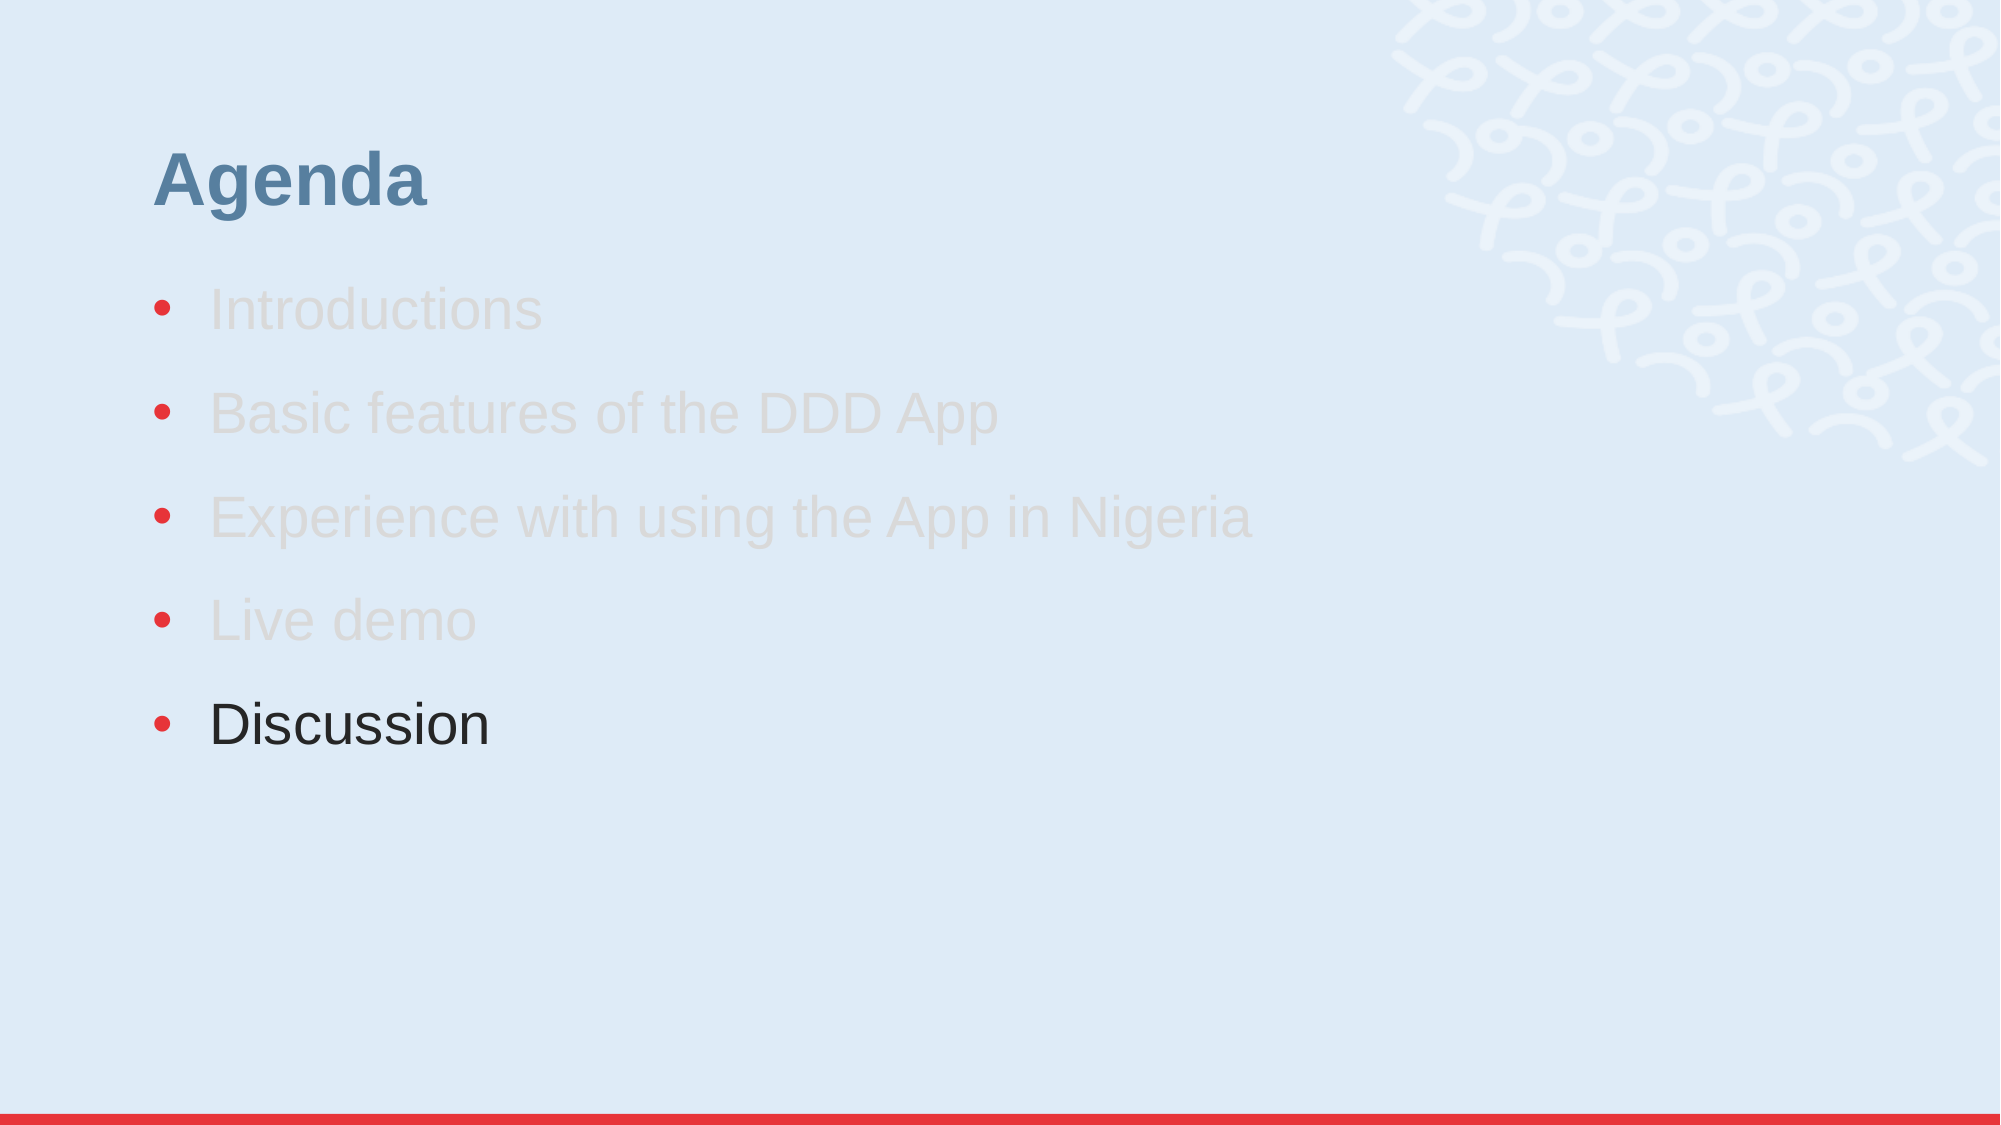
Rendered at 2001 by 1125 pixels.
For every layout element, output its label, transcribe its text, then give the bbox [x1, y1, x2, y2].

title Agenda [137, 96, 1863, 228]
list Introductions Basic features of the DDD App Experience with using the App in Nigeria Live demo Discussion [137, 268, 1863, 1078]
